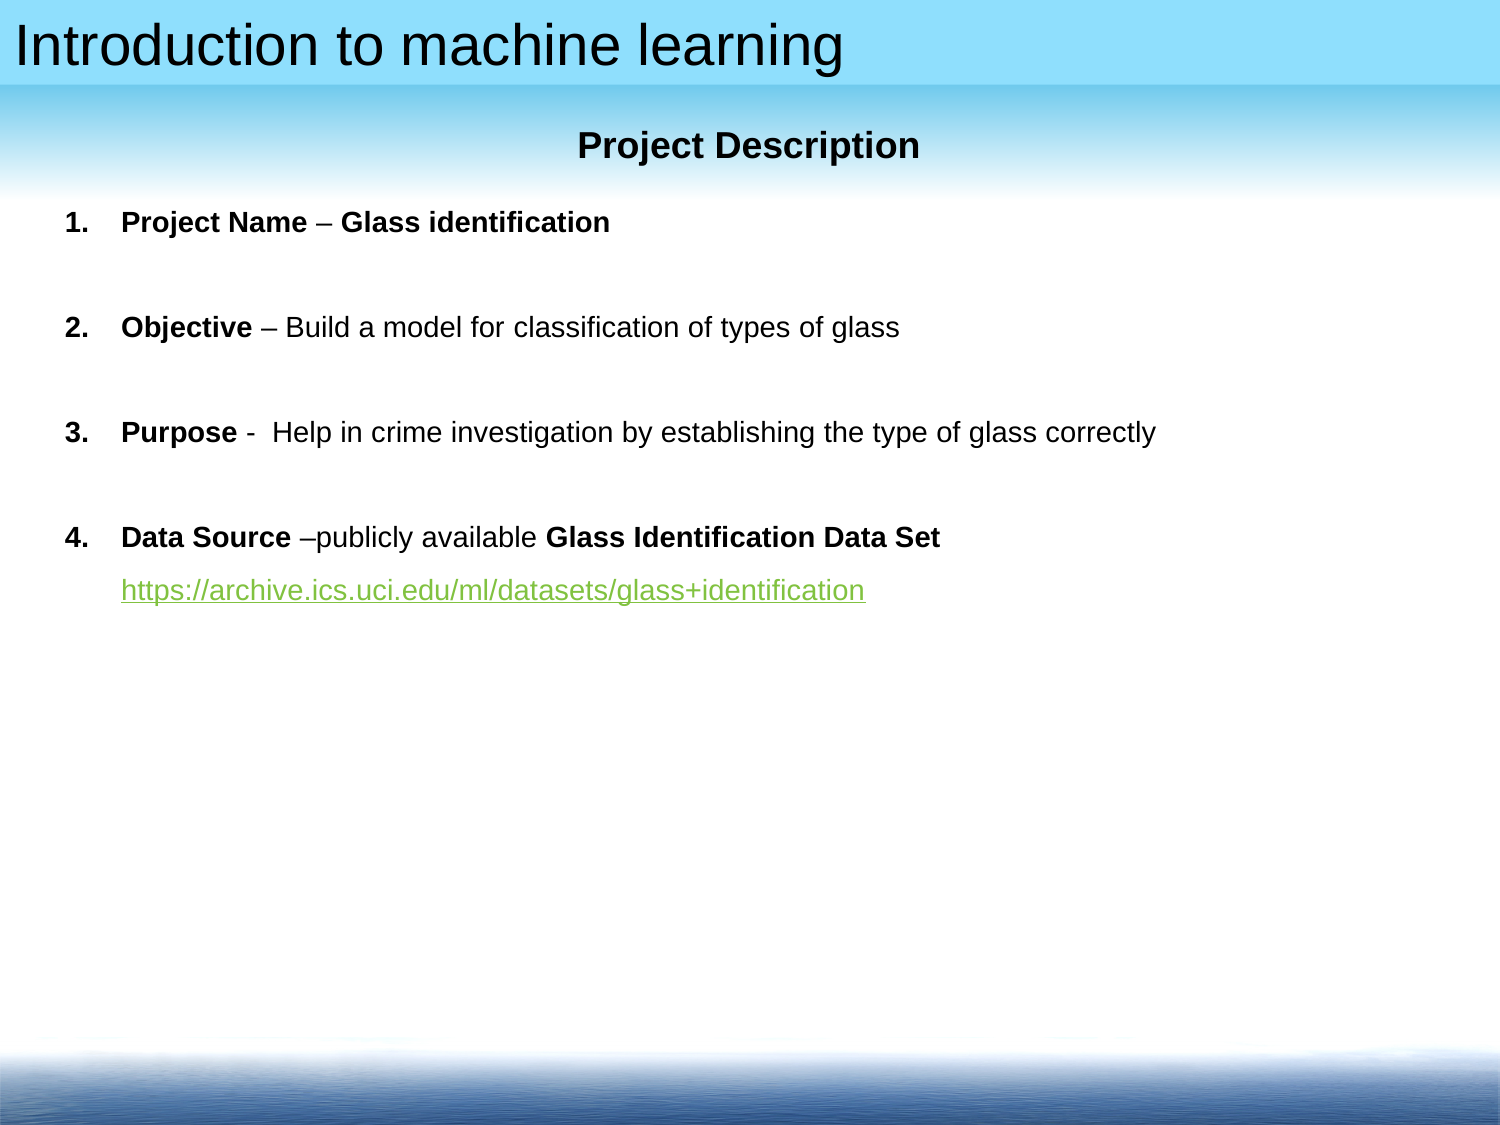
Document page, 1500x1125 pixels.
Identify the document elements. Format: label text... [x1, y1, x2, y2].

text_box Project Name – Glass identification Objective – Build a model for classification of types of glass Purpose - Help in crime investigation by establishing the type of glass correctly Data Source –publicly available Glass Identification Data Set https://archive.ics.uci.edu/ml/datasets/glass+identification [49, 178, 1413, 666]
picture [0, 1037, 1500, 1125]
text_box Project Description [562, 114, 975, 174]
